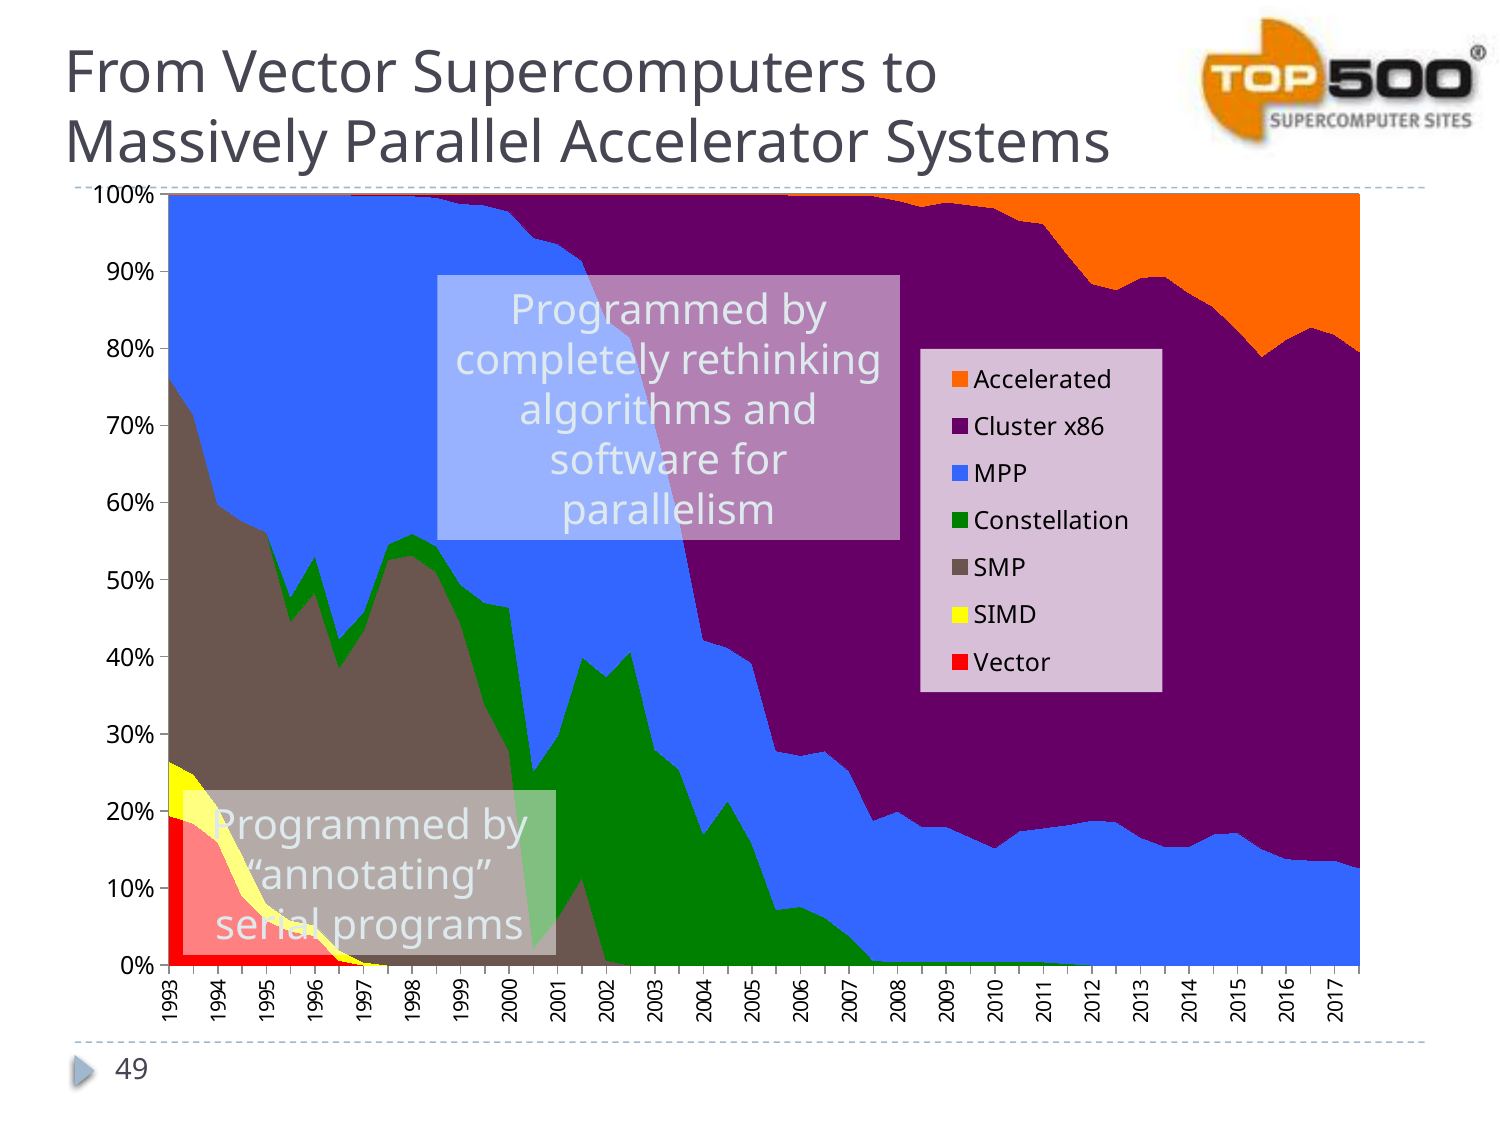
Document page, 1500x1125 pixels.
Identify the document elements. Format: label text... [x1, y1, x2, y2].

slide_number 49 [100, 1051, 426, 1103]
chart [62, 156, 1426, 1038]
picture [1173, 5, 1500, 159]
title From Vector Supercomputers to Massively Parallel Accelerator Systems [50, 0, 1200, 182]
